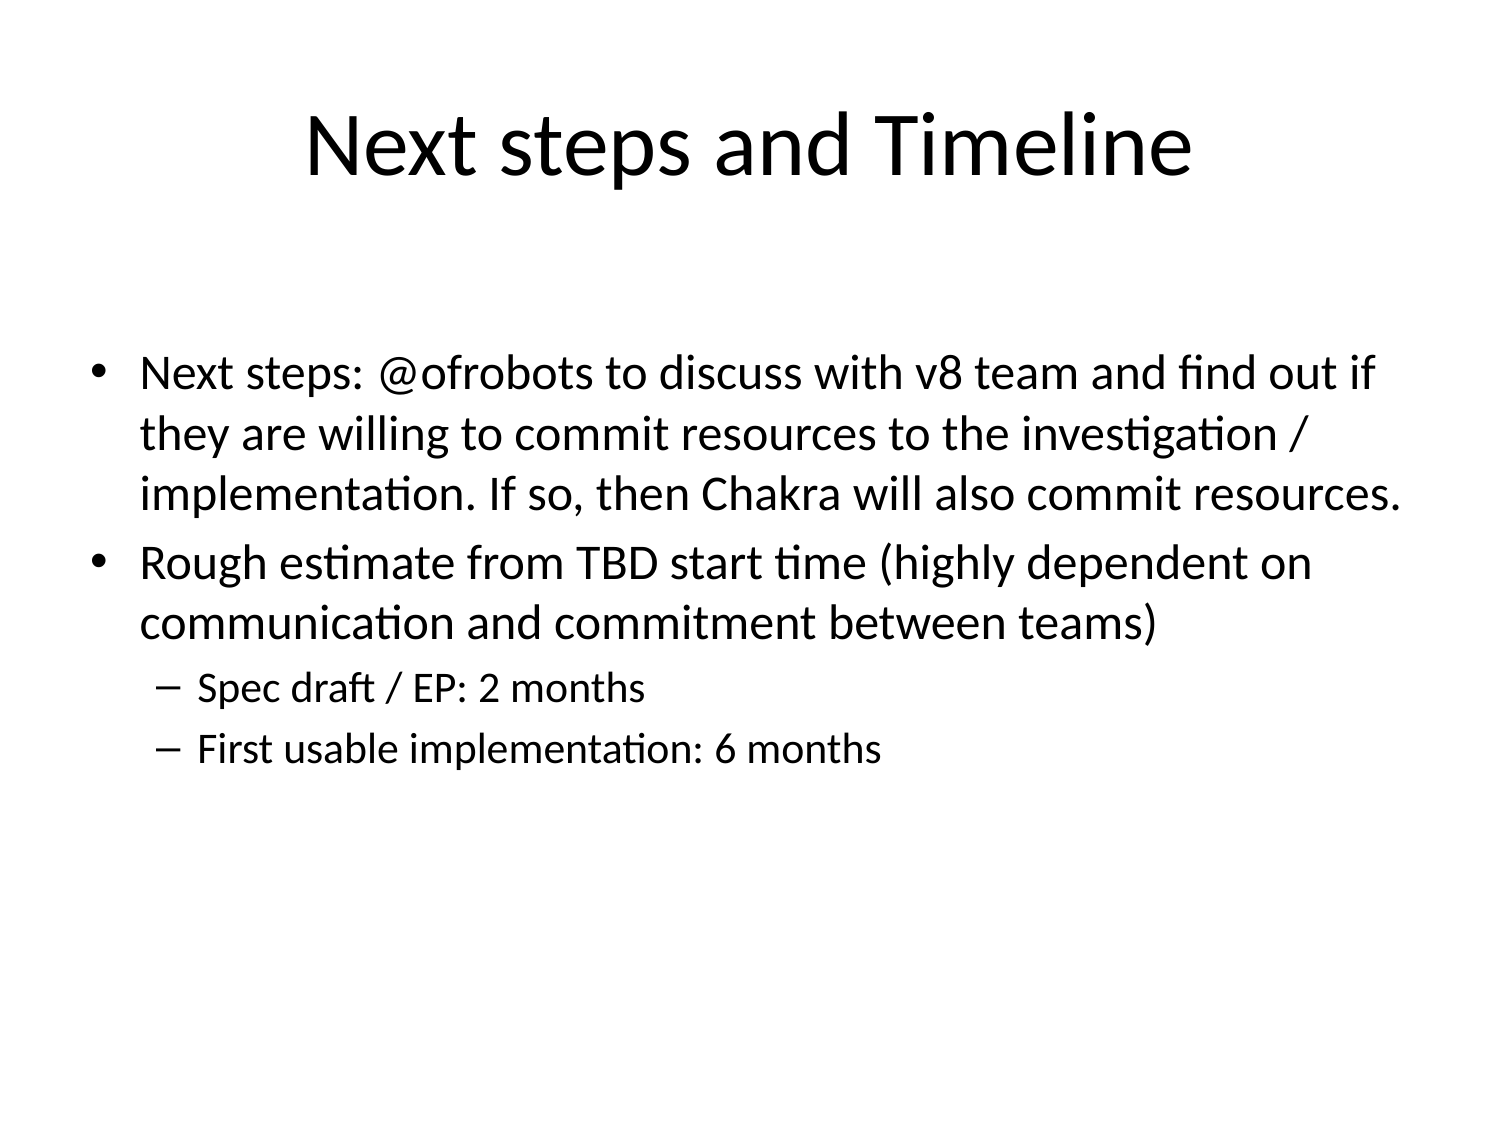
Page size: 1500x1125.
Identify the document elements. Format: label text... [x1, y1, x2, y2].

title Next steps and Timeline [75, 45, 1425, 233]
list Next steps: @ofrobots to discuss with v8 team and find out if they are willing to commit resources to the investigation / implementation. If so, then Chakra will also commit resources. Rough estimate from TBD start time (highly dependent on communication and commitment between teams) Spec draft / EP: 2 months First usable implementation: 6 months [75, 262, 1425, 1005]
